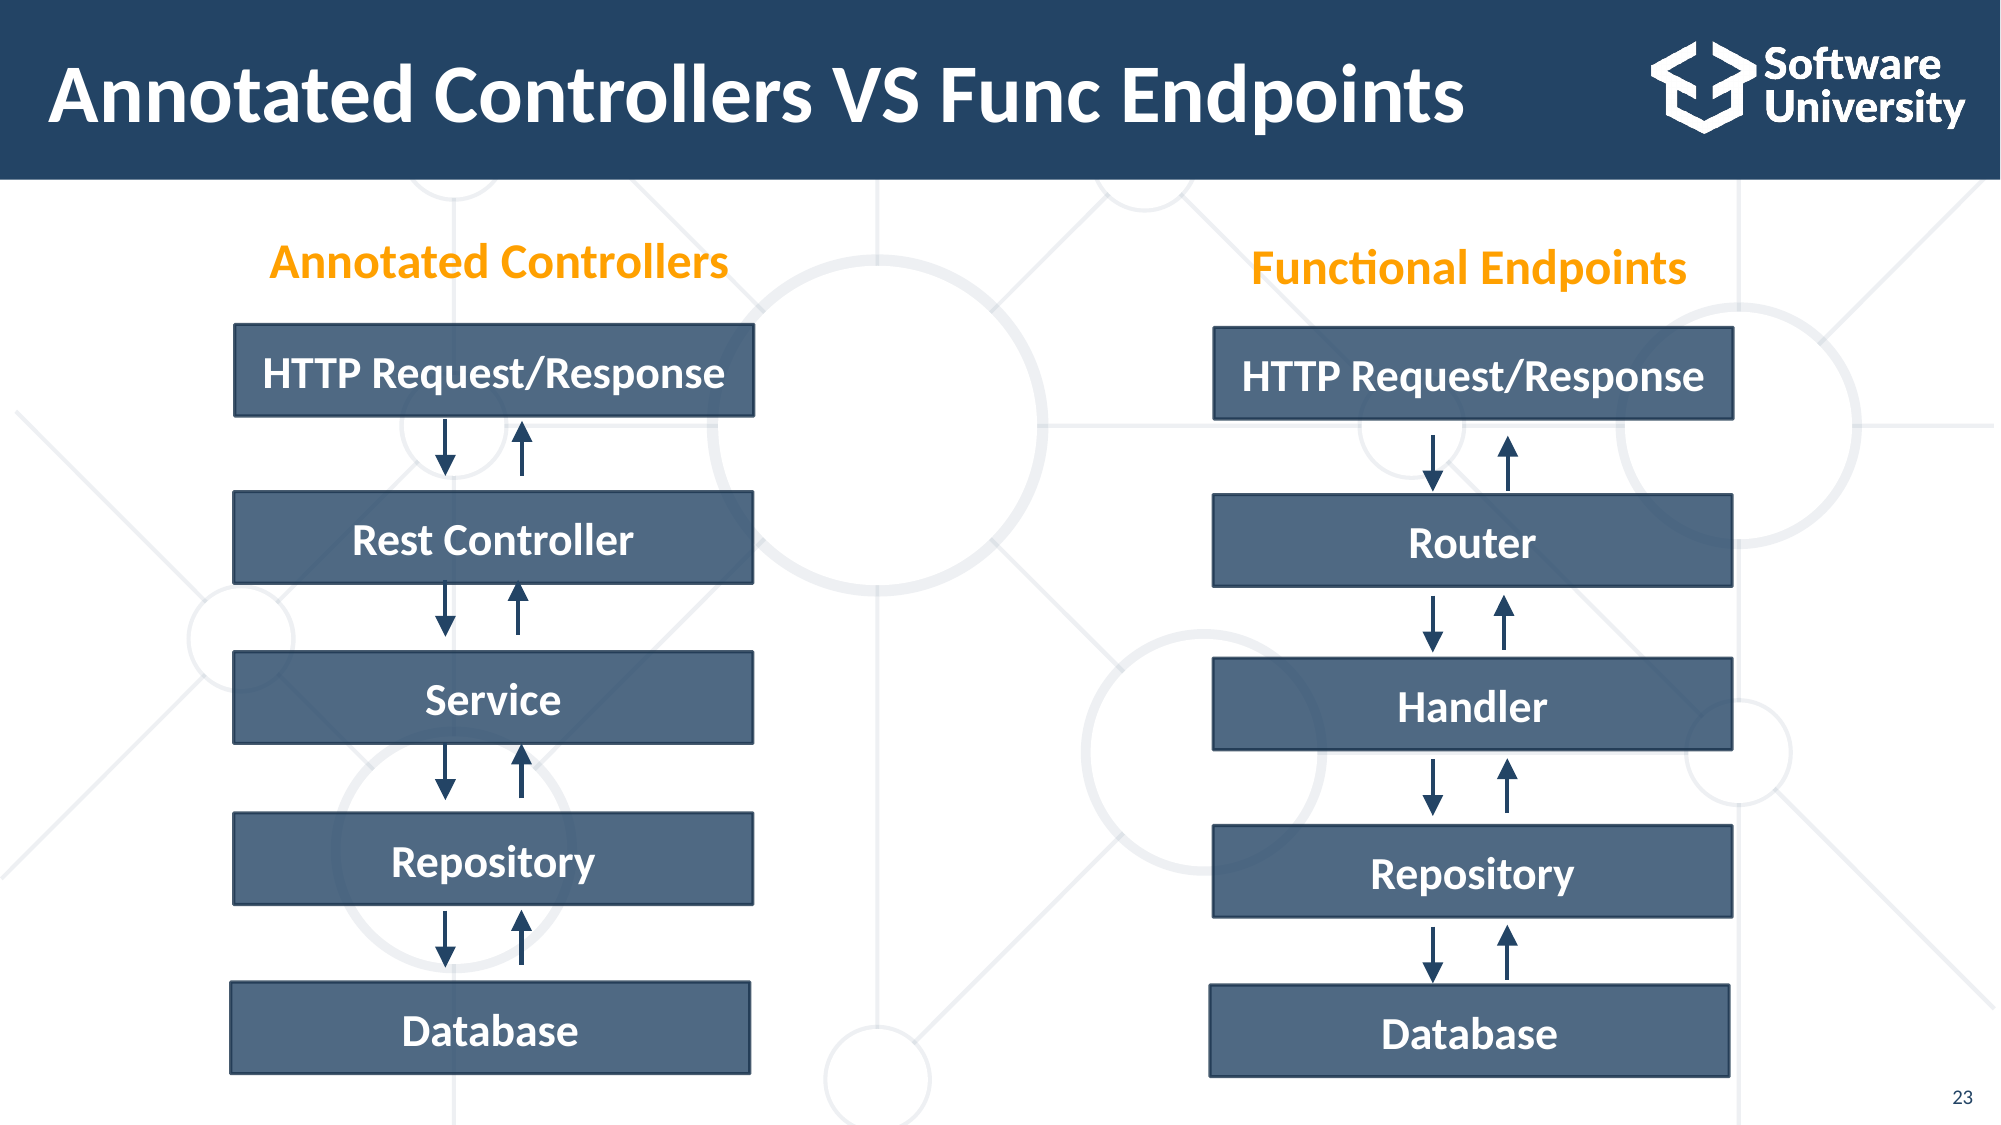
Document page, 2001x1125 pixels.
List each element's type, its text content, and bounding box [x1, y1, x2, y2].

text_box Handler [1211, 656, 1734, 752]
text_box Database [229, 980, 752, 1076]
picture [1651, 41, 1966, 134]
text_box HTTP Request/Response [233, 322, 756, 418]
text_box Repository [232, 811, 755, 907]
text_box Rest Controller [232, 490, 755, 585]
text_box Annotated Controllers [245, 205, 788, 307]
text_box Database [1208, 983, 1731, 1079]
title Annotated Controllers VS Func Endpoints [31, 16, 1625, 162]
text_box Router [1211, 493, 1734, 588]
text_box Service [232, 650, 755, 745]
text_box HTTP Request/Response [1212, 325, 1735, 421]
text_box Functional Endpoints [1227, 210, 1730, 313]
slide_number 23 [1927, 1067, 1989, 1117]
text_box Repository [1211, 823, 1734, 919]
